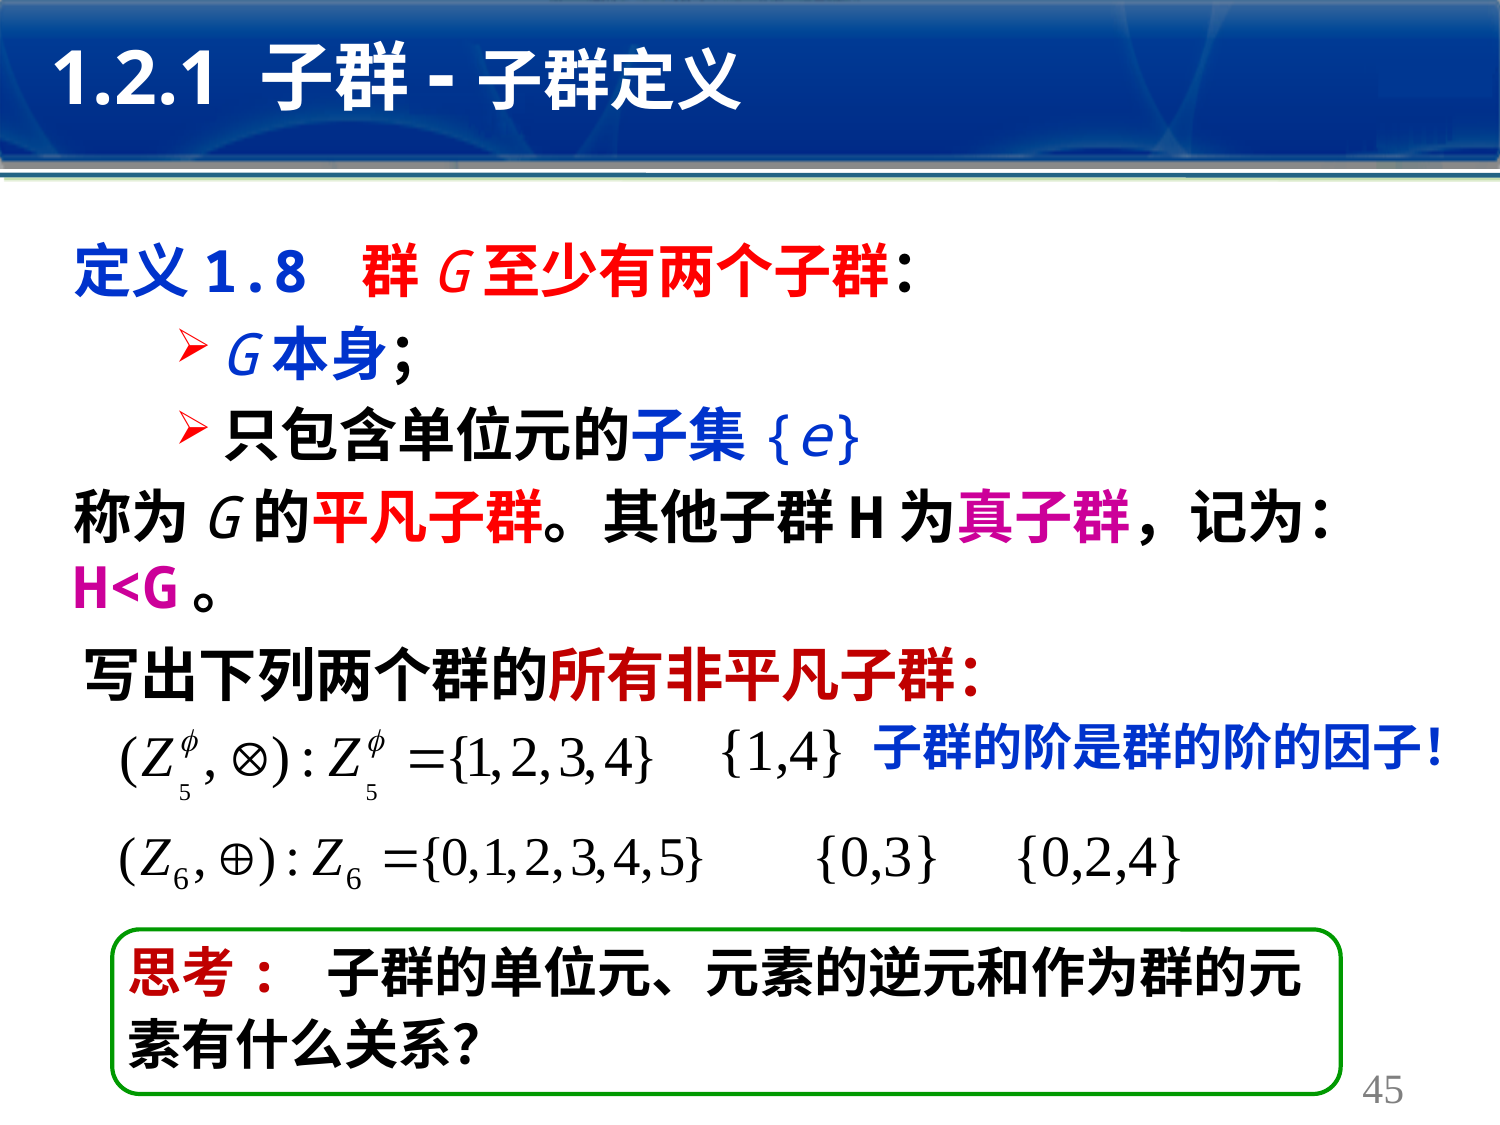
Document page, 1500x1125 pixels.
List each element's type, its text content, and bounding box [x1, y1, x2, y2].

text_box {0,3} [797, 810, 957, 896]
text_box [110, 927, 1343, 1097]
text_box 思考: 子群的单位元、元素的逆元和作为群的元素有什么关系？ [112, 924, 1341, 944]
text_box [111, 820, 714, 903]
text_box {0,2,4} [998, 810, 1201, 896]
text_box 45 [1347, 1054, 1500, 1125]
text_box 1.2.1 子群-子群定义 [35, 0, 1264, 140]
text_box 定义1.8 群G至少有两个子群： G本身； 只包含单位元的子集{e} 称为G的平凡子群。其他子群H为真子群，记为：H<G。 [58, 222, 1436, 628]
text_box {1,4} [703, 704, 862, 789]
text_box 写出下列两个群的所有非平凡子群： [67, 631, 1030, 716]
text_box 子群的阶是群的阶的因子！ [857, 707, 1488, 783]
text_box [111, 714, 663, 811]
